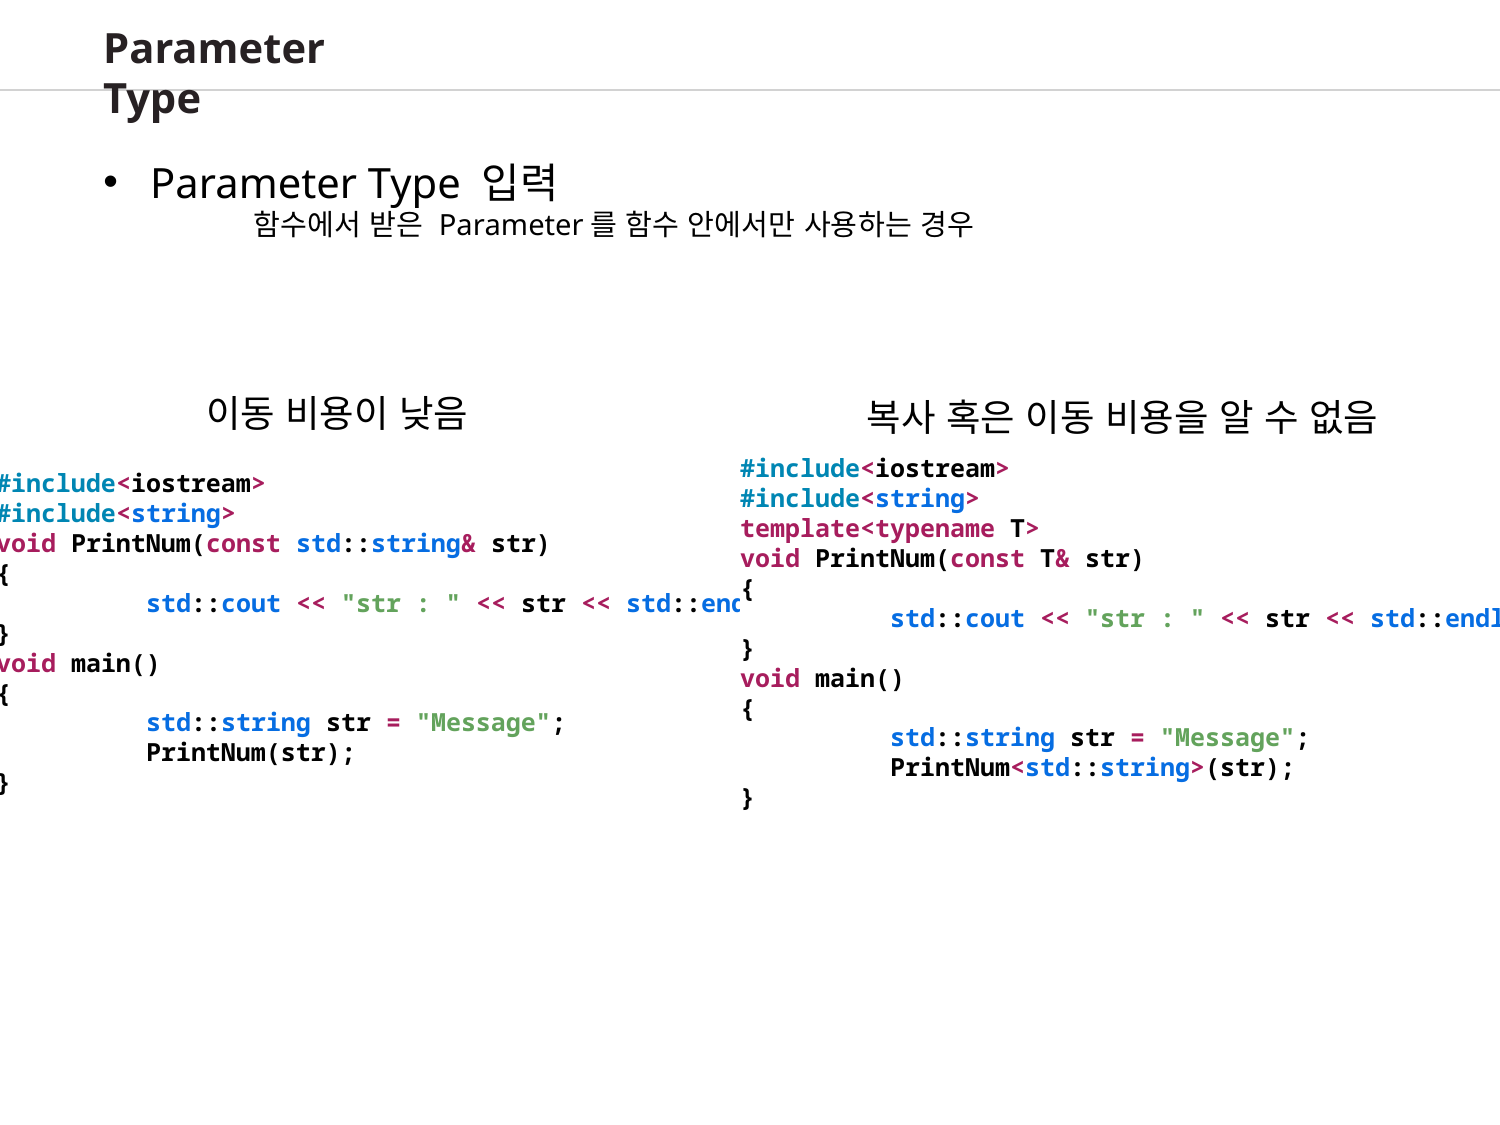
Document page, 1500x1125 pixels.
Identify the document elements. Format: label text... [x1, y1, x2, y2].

text_box Parameter Type [88, 102, 418, 130]
text_box 복사 혹은 이동 비용을 알 수 없음 [852, 387, 1394, 447]
text_box #include<iostream> #include<string> template<typename T> void PrintNum(const T& str) { std::cout << "str : " << str << std::endl; } void main() { std::string str = "Message"; PrintNum<std::string>(str); } [740, 452, 1500, 812]
text_box #include<iostream> #include<string> void PrintNum(const std::string& str) { std::cout << "str : " << str << std::endl; } void main() { std::string str = "Message"; PrintNum(str); } [0, 467, 740, 797]
text_box Parameter Type 입력 함수에서 받은 Parameter를 함수 안에서만 사용하는 경우 [88, 149, 1461, 249]
text_box 이동 비용이 낮음 [191, 382, 484, 443]
text_box Parameter Type [88, 14, 418, 89]
